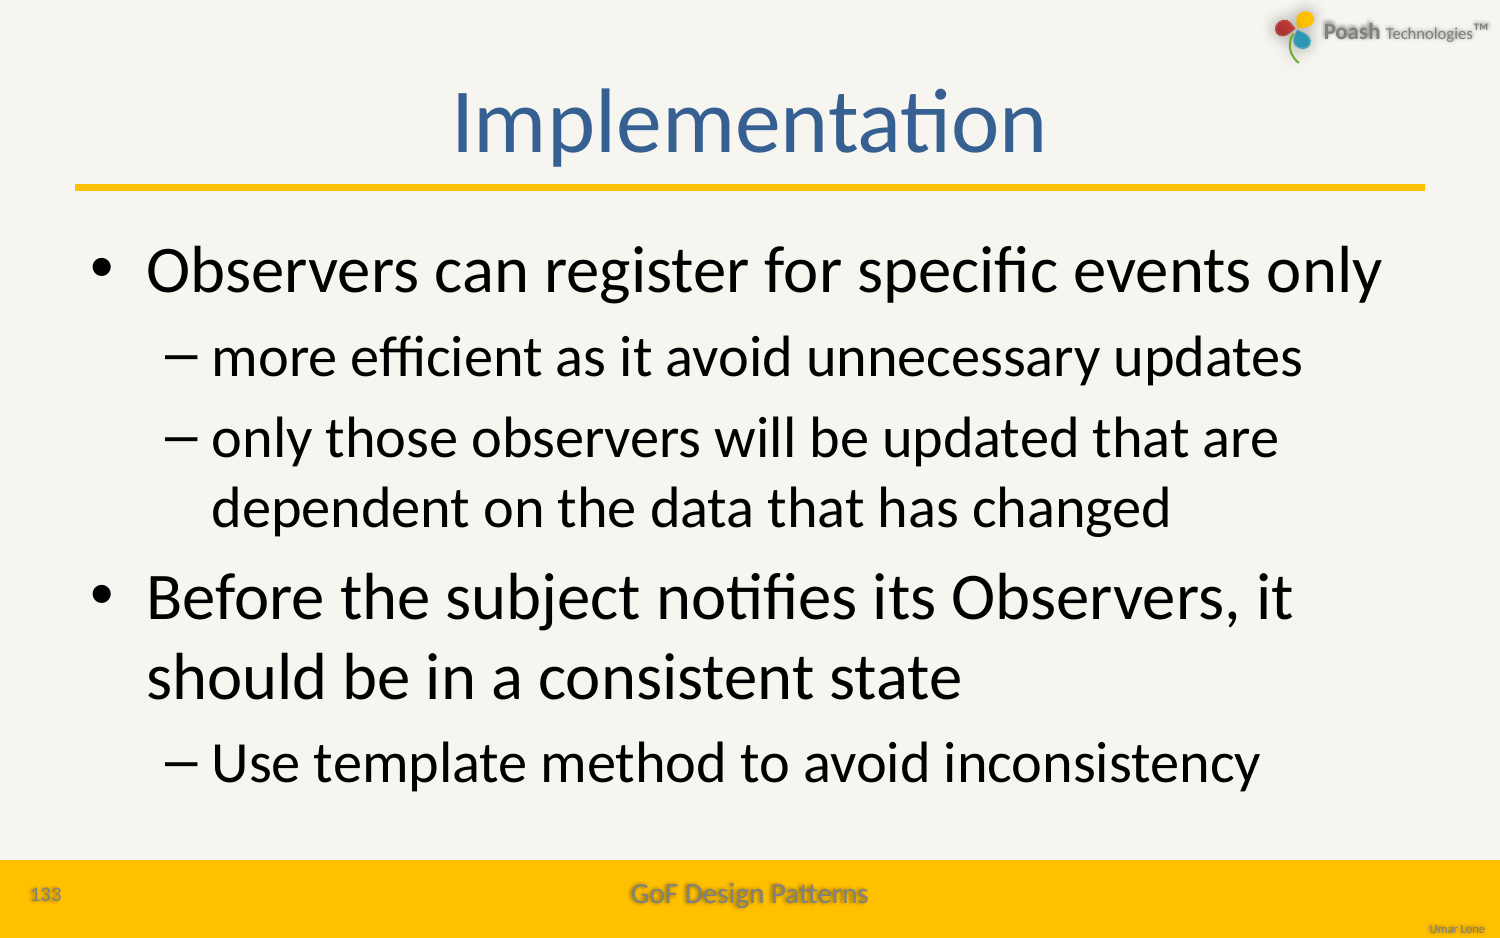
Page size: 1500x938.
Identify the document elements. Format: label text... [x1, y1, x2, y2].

title Implementation [75, 37, 1425, 194]
slide_number 133 [4, 868, 88, 919]
list Observers can register for specific events only more efficient as it avoid unnecessary updates only those observers will be updated that are dependent on the data that has changed Before the subject notifies its Observers, it should be in a consistent state Use template method to avoid inconsistency [75, 218, 1425, 838]
